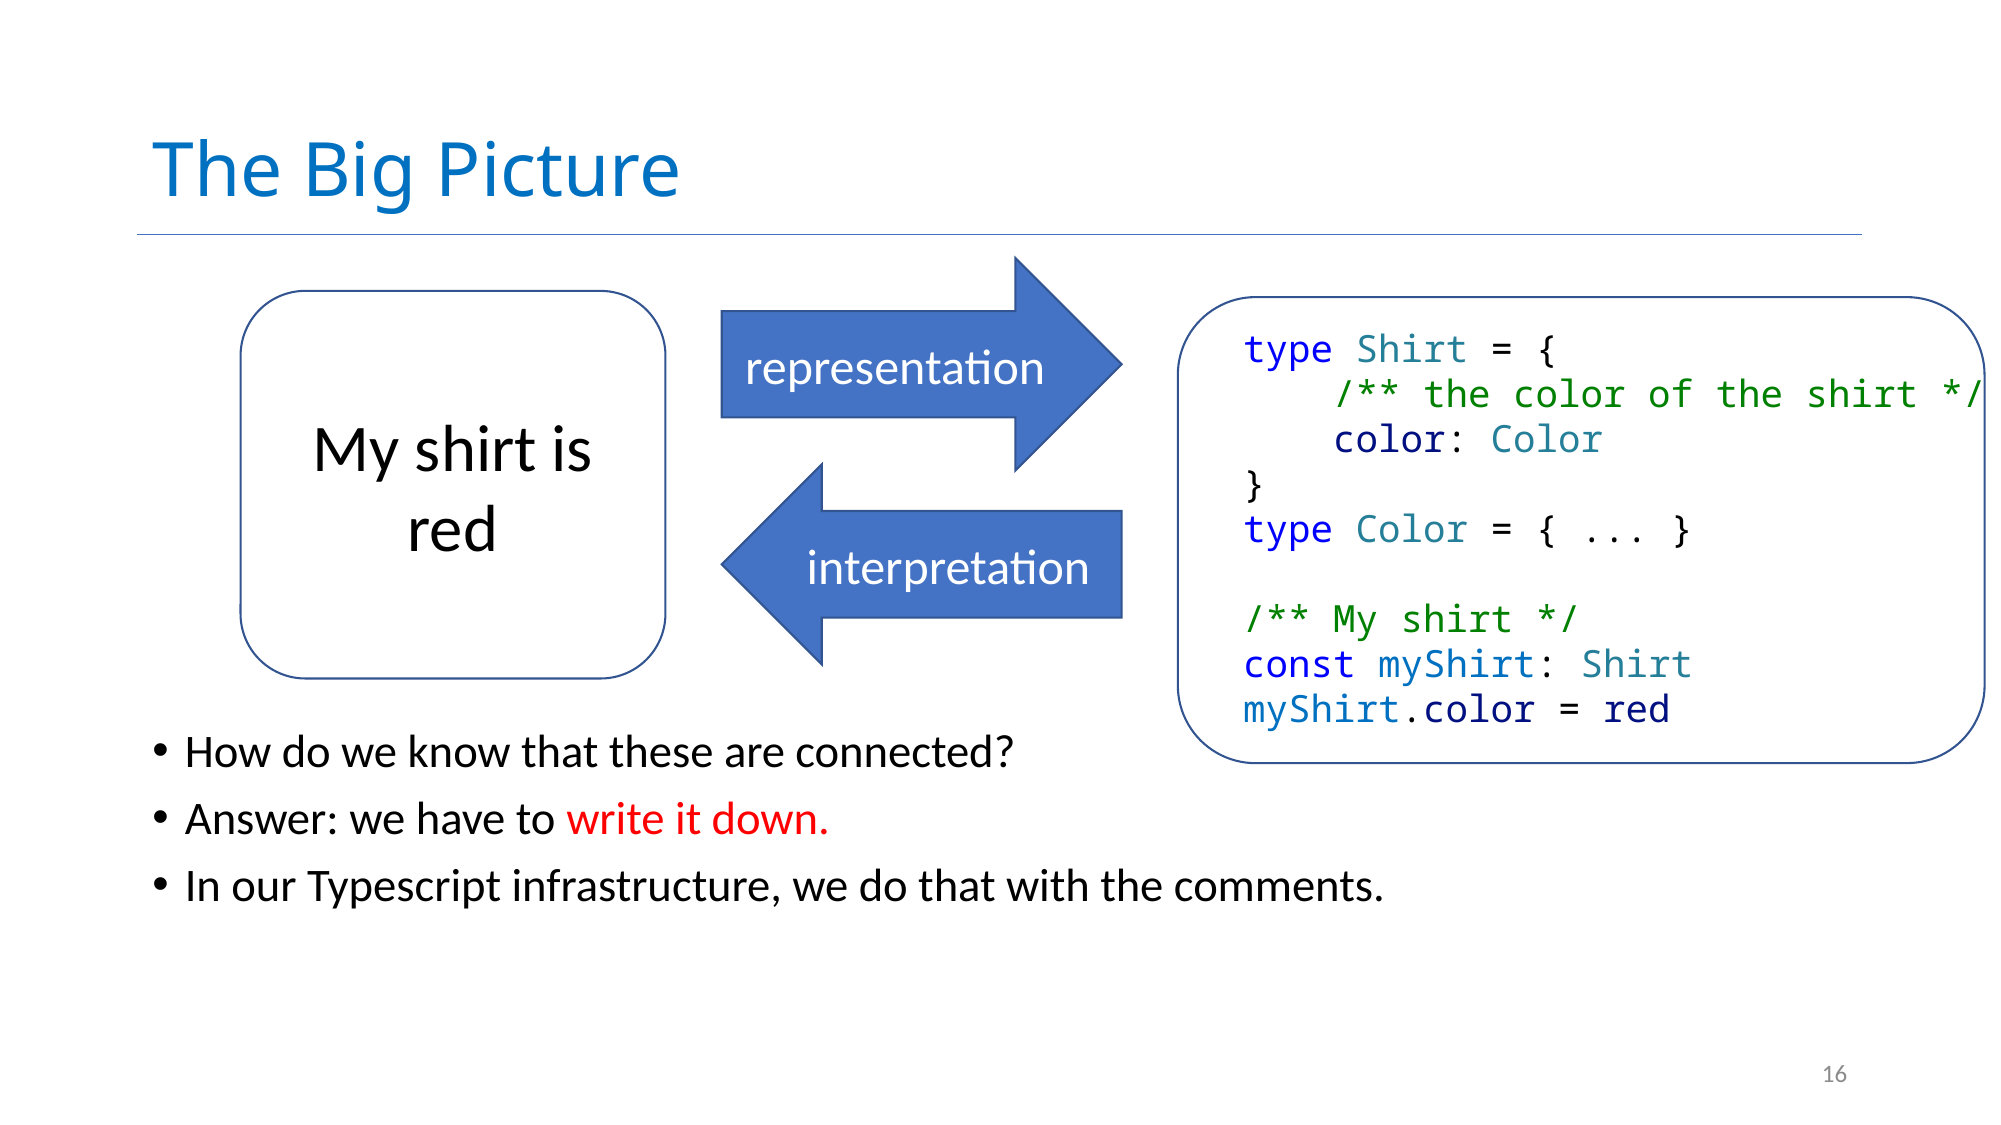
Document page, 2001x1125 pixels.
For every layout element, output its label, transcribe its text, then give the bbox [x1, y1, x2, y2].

text_box [1176, 296, 1986, 765]
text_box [721, 258, 1122, 665]
text_box type Shirt = { /** the color of the shirt */ color: Color } type Color = { ... } /** My shirt */ const myShirt: Shirt myShirt.color = red [1962, 317, 2000, 739]
list How do we know that these are connected? Answer: we have to write it down. In our Typescript infrastructure, we do that with the comments. [137, 246, 1432, 960]
text_box My shirt is red [239, 289, 667, 680]
slide_number 16 [1412, 1042, 1863, 1103]
title The Big Picture [137, 3, 1863, 221]
